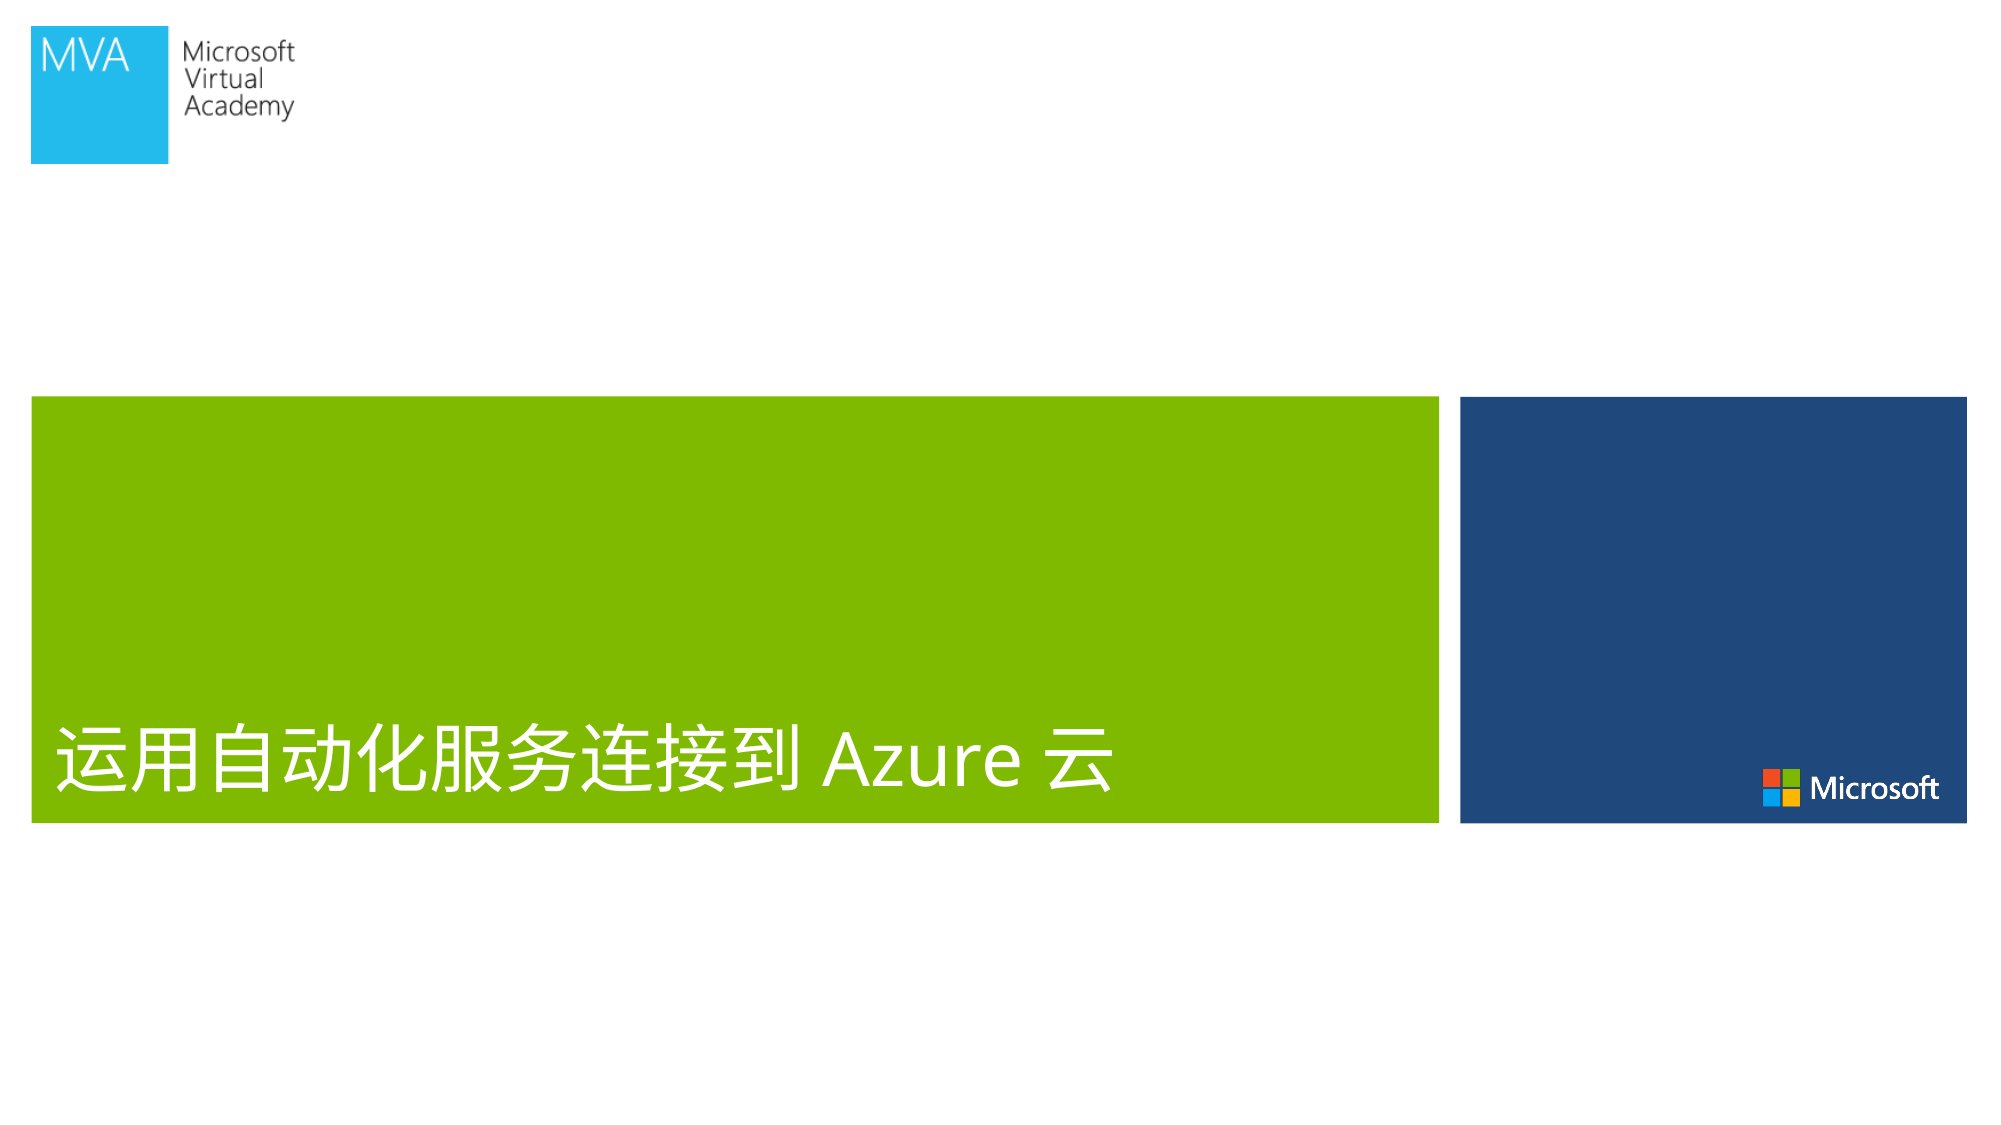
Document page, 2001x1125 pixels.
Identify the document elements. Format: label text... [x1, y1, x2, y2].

title 运用自动化服务连接到Azure云 [31, 396, 1440, 824]
picture [1760, 759, 1947, 815]
picture [31, 26, 374, 164]
